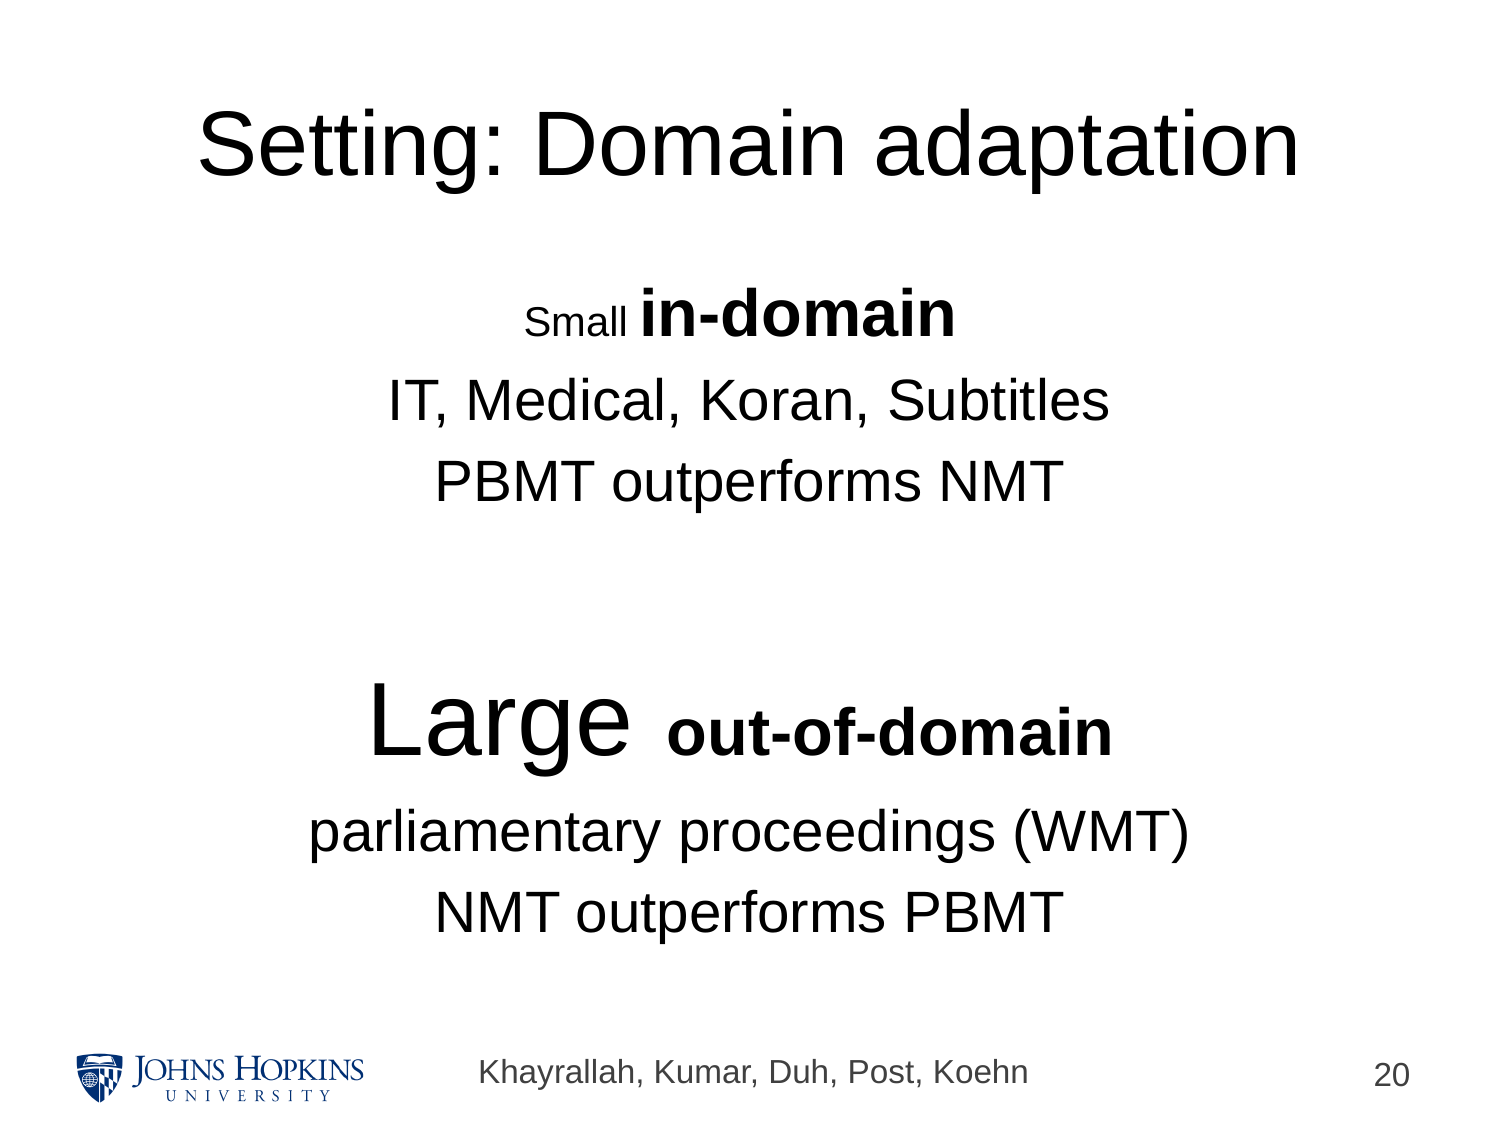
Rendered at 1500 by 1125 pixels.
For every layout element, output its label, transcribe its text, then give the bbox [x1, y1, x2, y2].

footer Khayrallah, Kumar, Duh, Post, Koehn [420, 1042, 1088, 1103]
list Small in-domain Large out-of-domain [0, 262, 1500, 1005]
title Setting: Domain adaptation [75, 45, 1425, 233]
